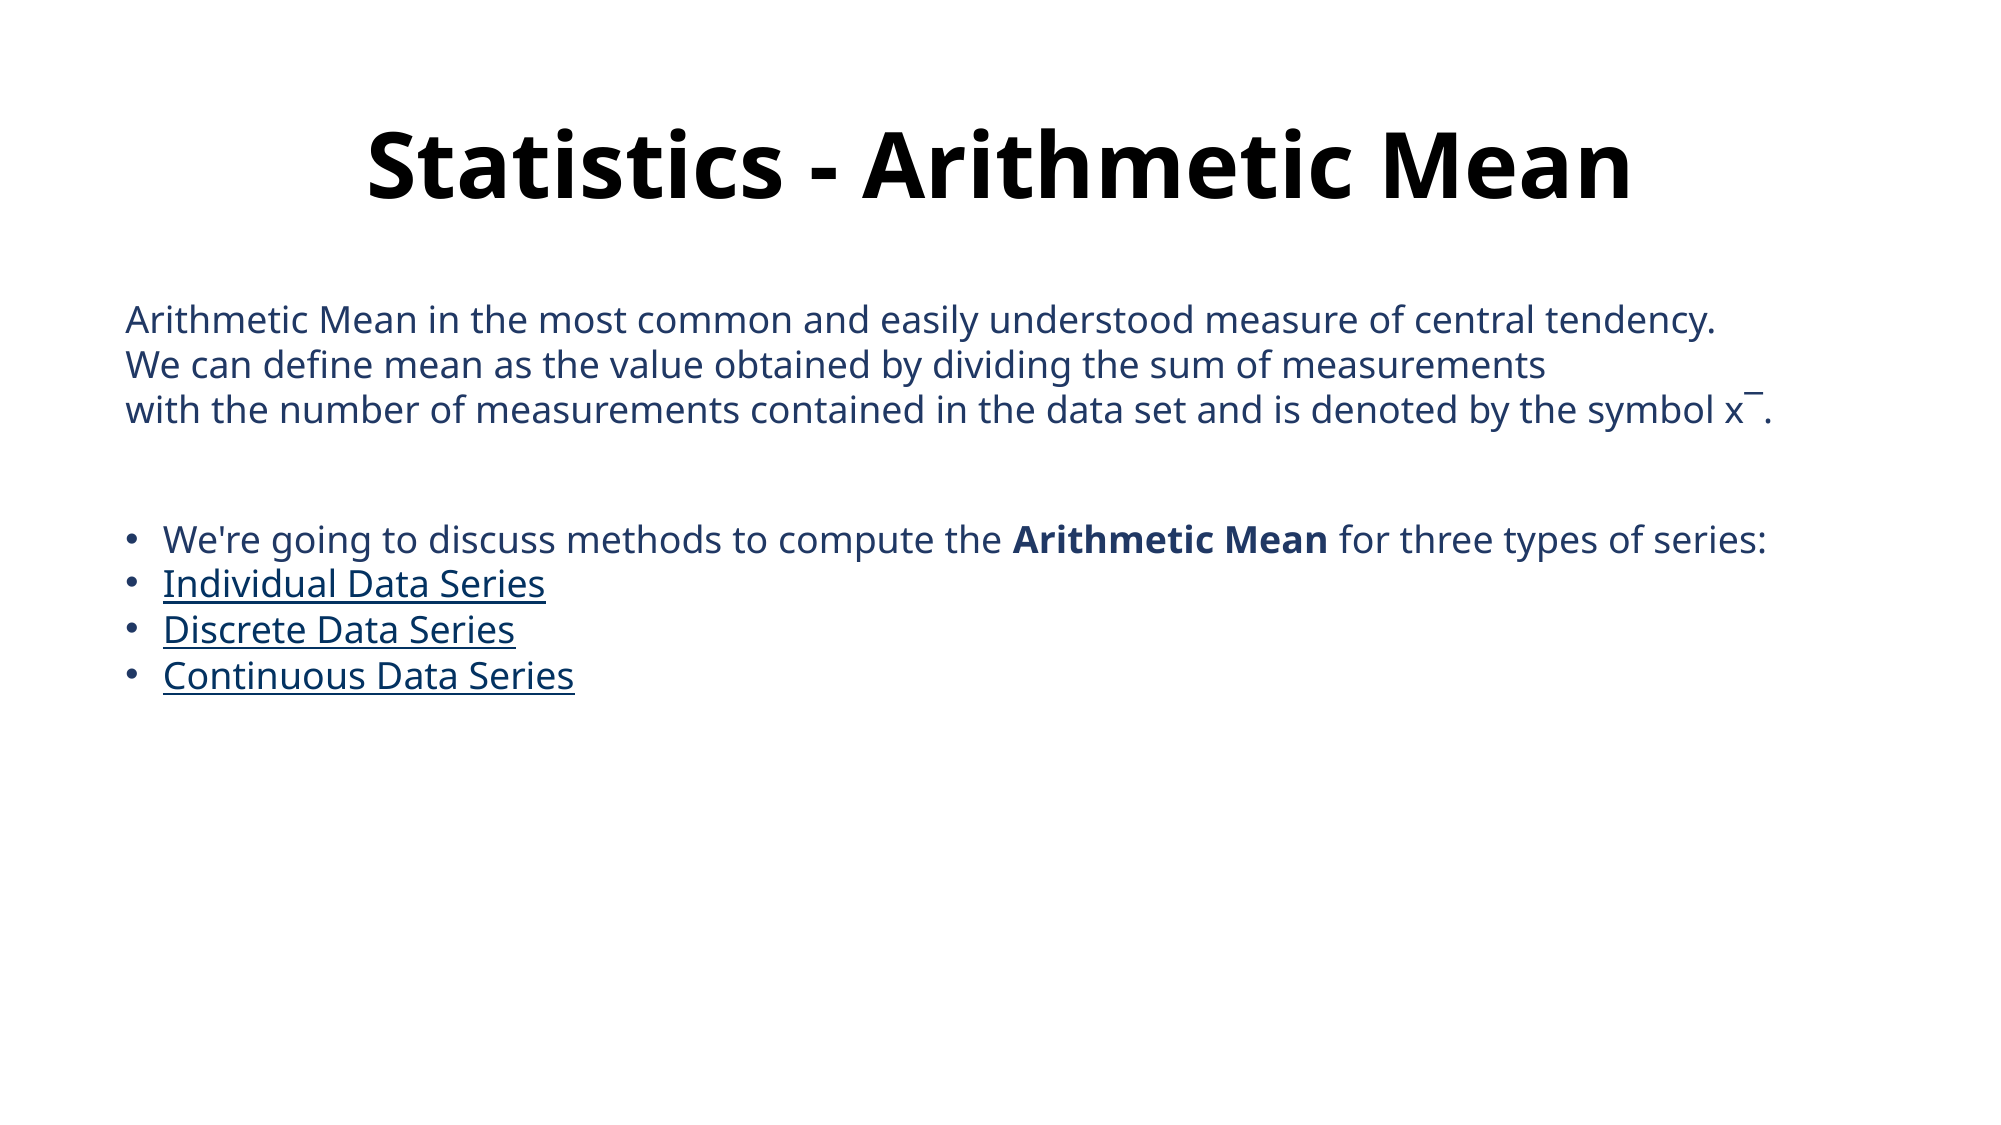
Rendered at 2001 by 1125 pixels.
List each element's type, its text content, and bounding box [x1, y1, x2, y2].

list Arithmetic Mean in the most common and easily understood measure of central tendency. We can define mean as the value obtained by dividing the sum of measurements with the number of measurements contained in the data set and is denoted by the symbol x¯. We're going to discuss methods to compute the Arithmetic Mean for three types of series: Individual Data Series Discrete Data Series Continuous Data Series [110, 261, 1894, 914]
title Statistics - Arithmetic Mean [137, 59, 1863, 261]
